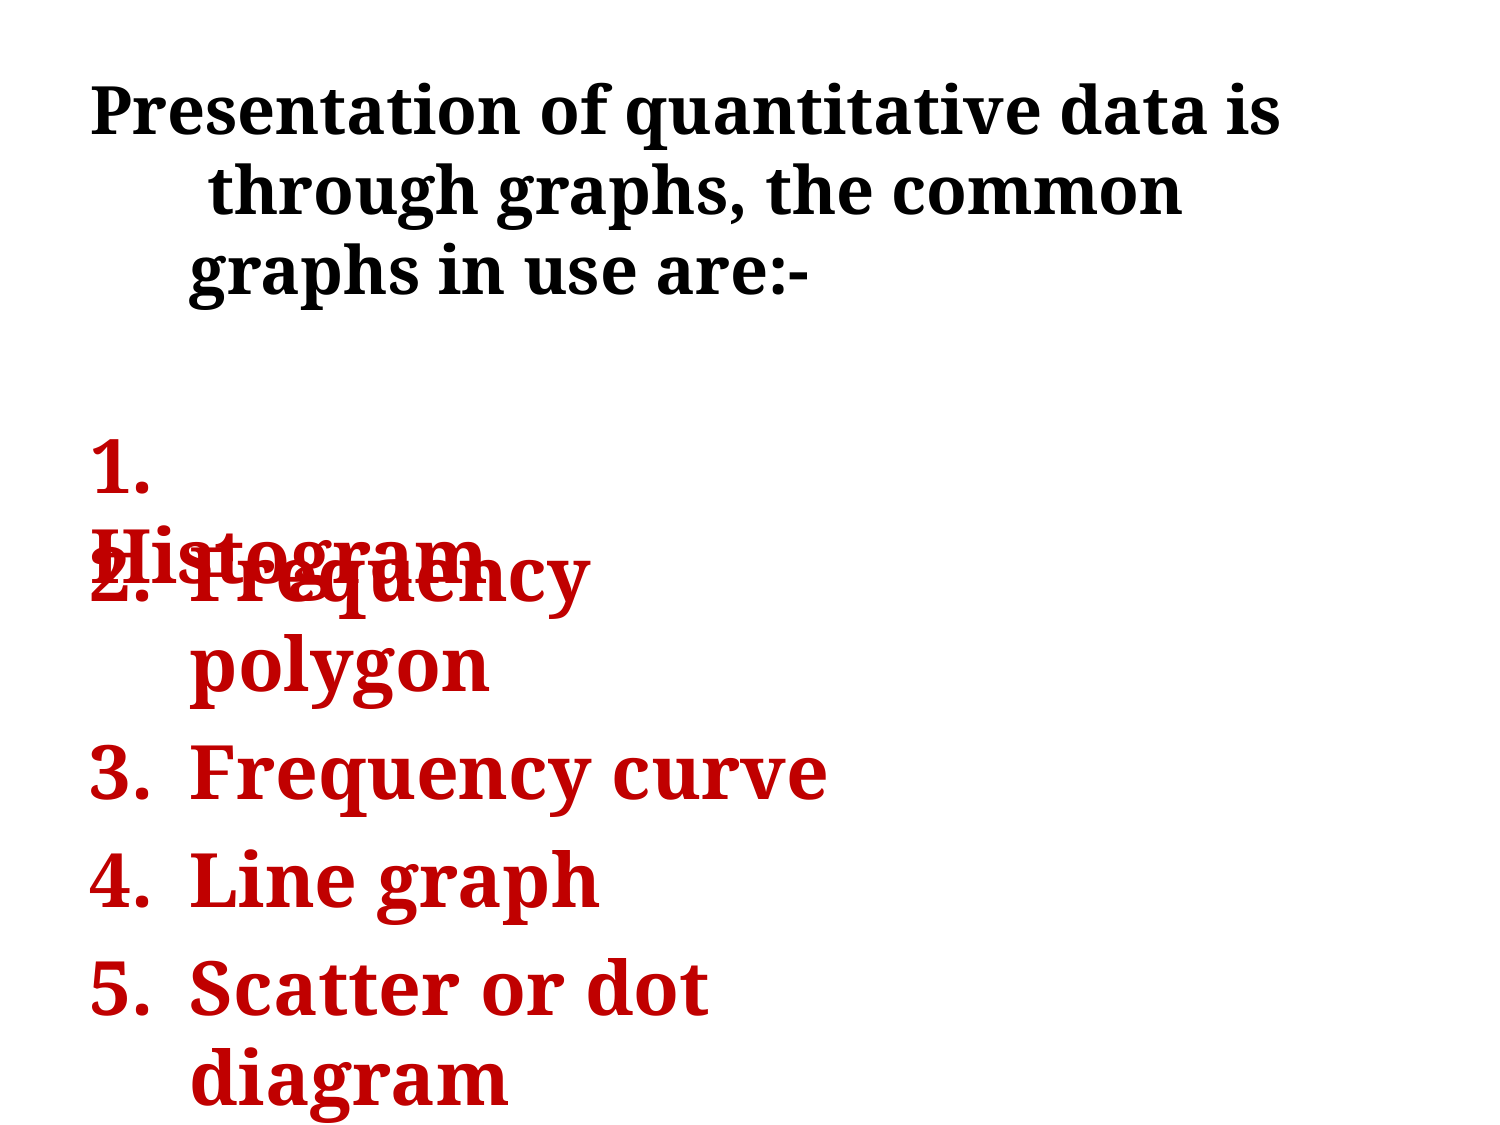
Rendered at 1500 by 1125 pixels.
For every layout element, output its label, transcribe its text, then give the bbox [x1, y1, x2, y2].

title 1. Histogram [87, 416, 538, 505]
text_box Presentation of quantitative data is through graphs, the common graphs in use are:- [87, 65, 1297, 308]
text_box Frequency polygon Frequency curve Line graph Scatter or dot diagram [87, 505, 901, 1121]
